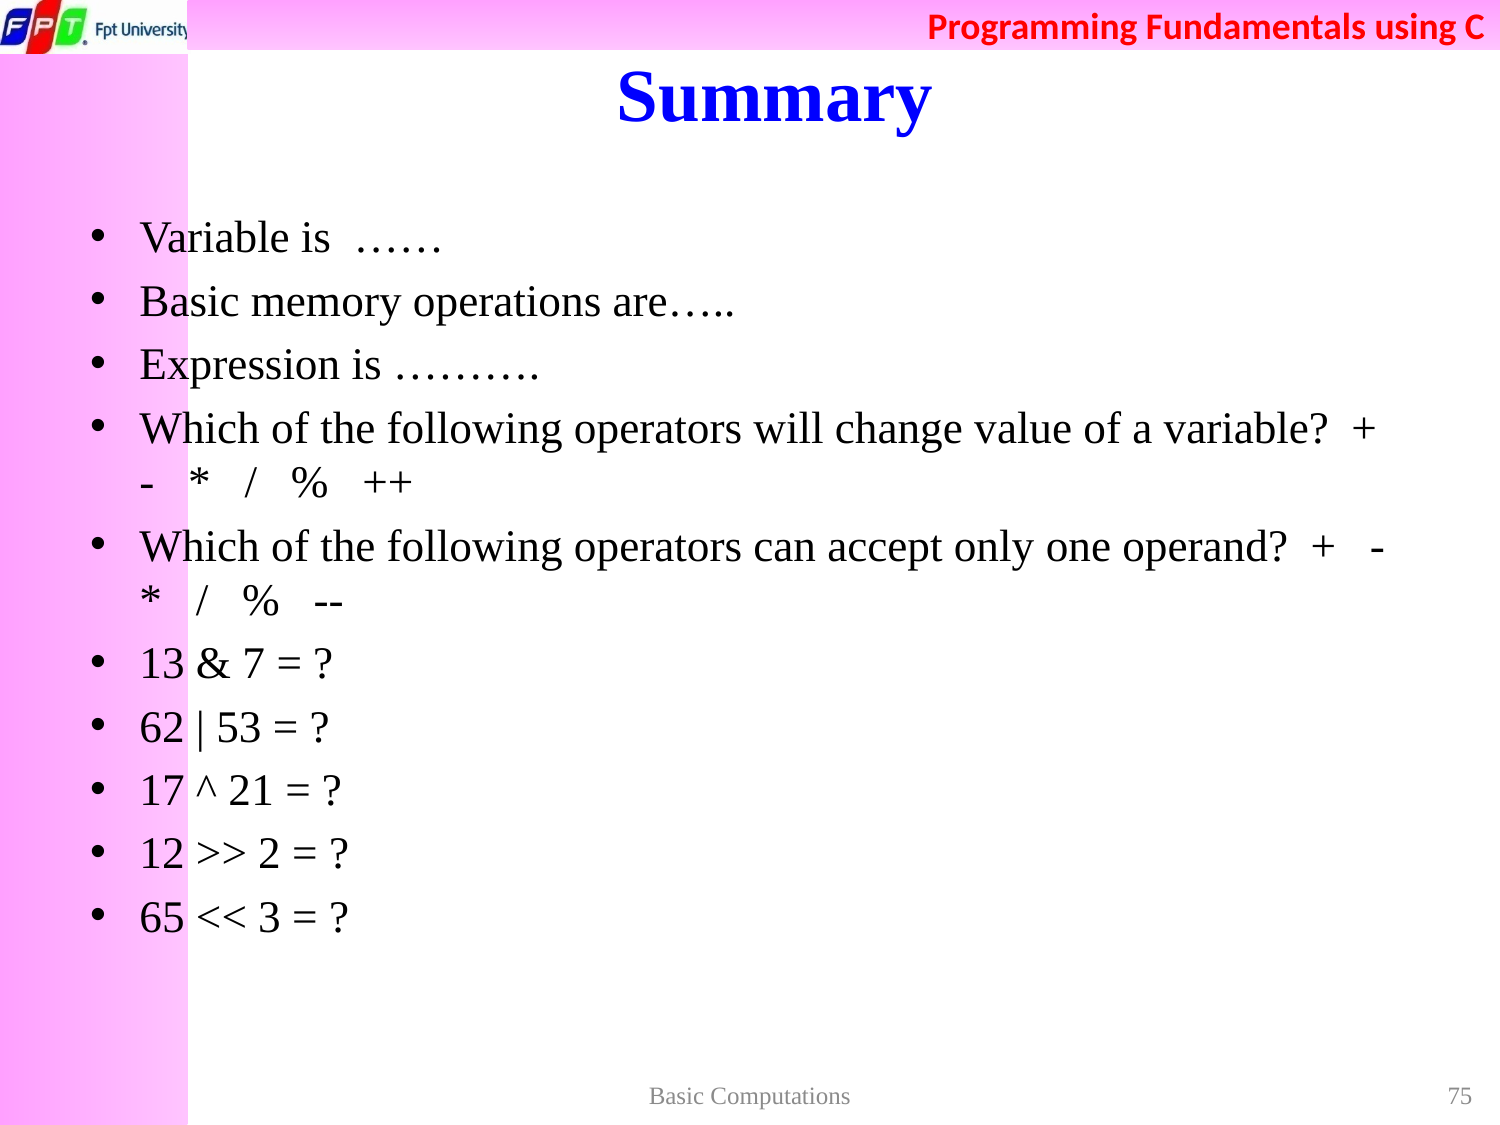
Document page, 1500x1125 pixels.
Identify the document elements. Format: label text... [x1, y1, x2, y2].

footer Basic Computations [512, 1074, 988, 1116]
title Summary [125, 45, 1425, 138]
slide_number 75 [1137, 1074, 1488, 1116]
picture [0, 0, 188, 54]
list Variable is …… Basic memory operations are….. Expression is ………. Which of the following operators will change value of a variable? + - * / % ++ Which of the following operators can accept only one operand? + - * / % -- 13 & 7 = ? 62 | 53 = ? 17 ^ 21 = ? 12 >> 2 = ? 65 << 3 = ? [75, 200, 1425, 950]
